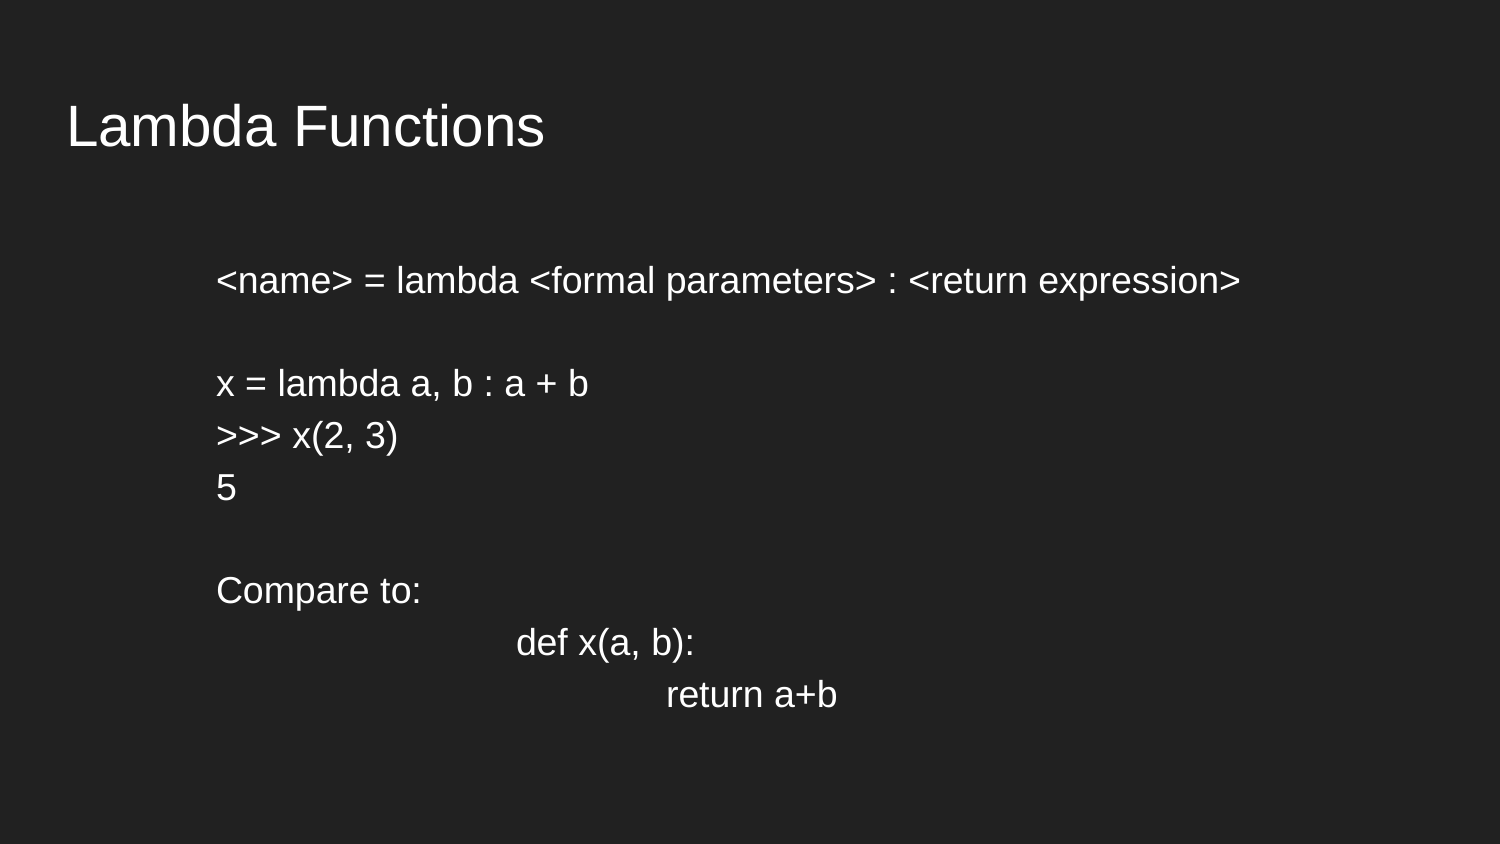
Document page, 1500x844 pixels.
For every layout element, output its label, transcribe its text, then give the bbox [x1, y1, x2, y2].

title Lambda Functions [51, 72, 1449, 167]
list <name> = lambda <formal parameters> : <return expression> x = lambda a, b : a + b >>> x(2, 3) 5 Compare to: def x(a, b): return a+b [51, 189, 1449, 750]
